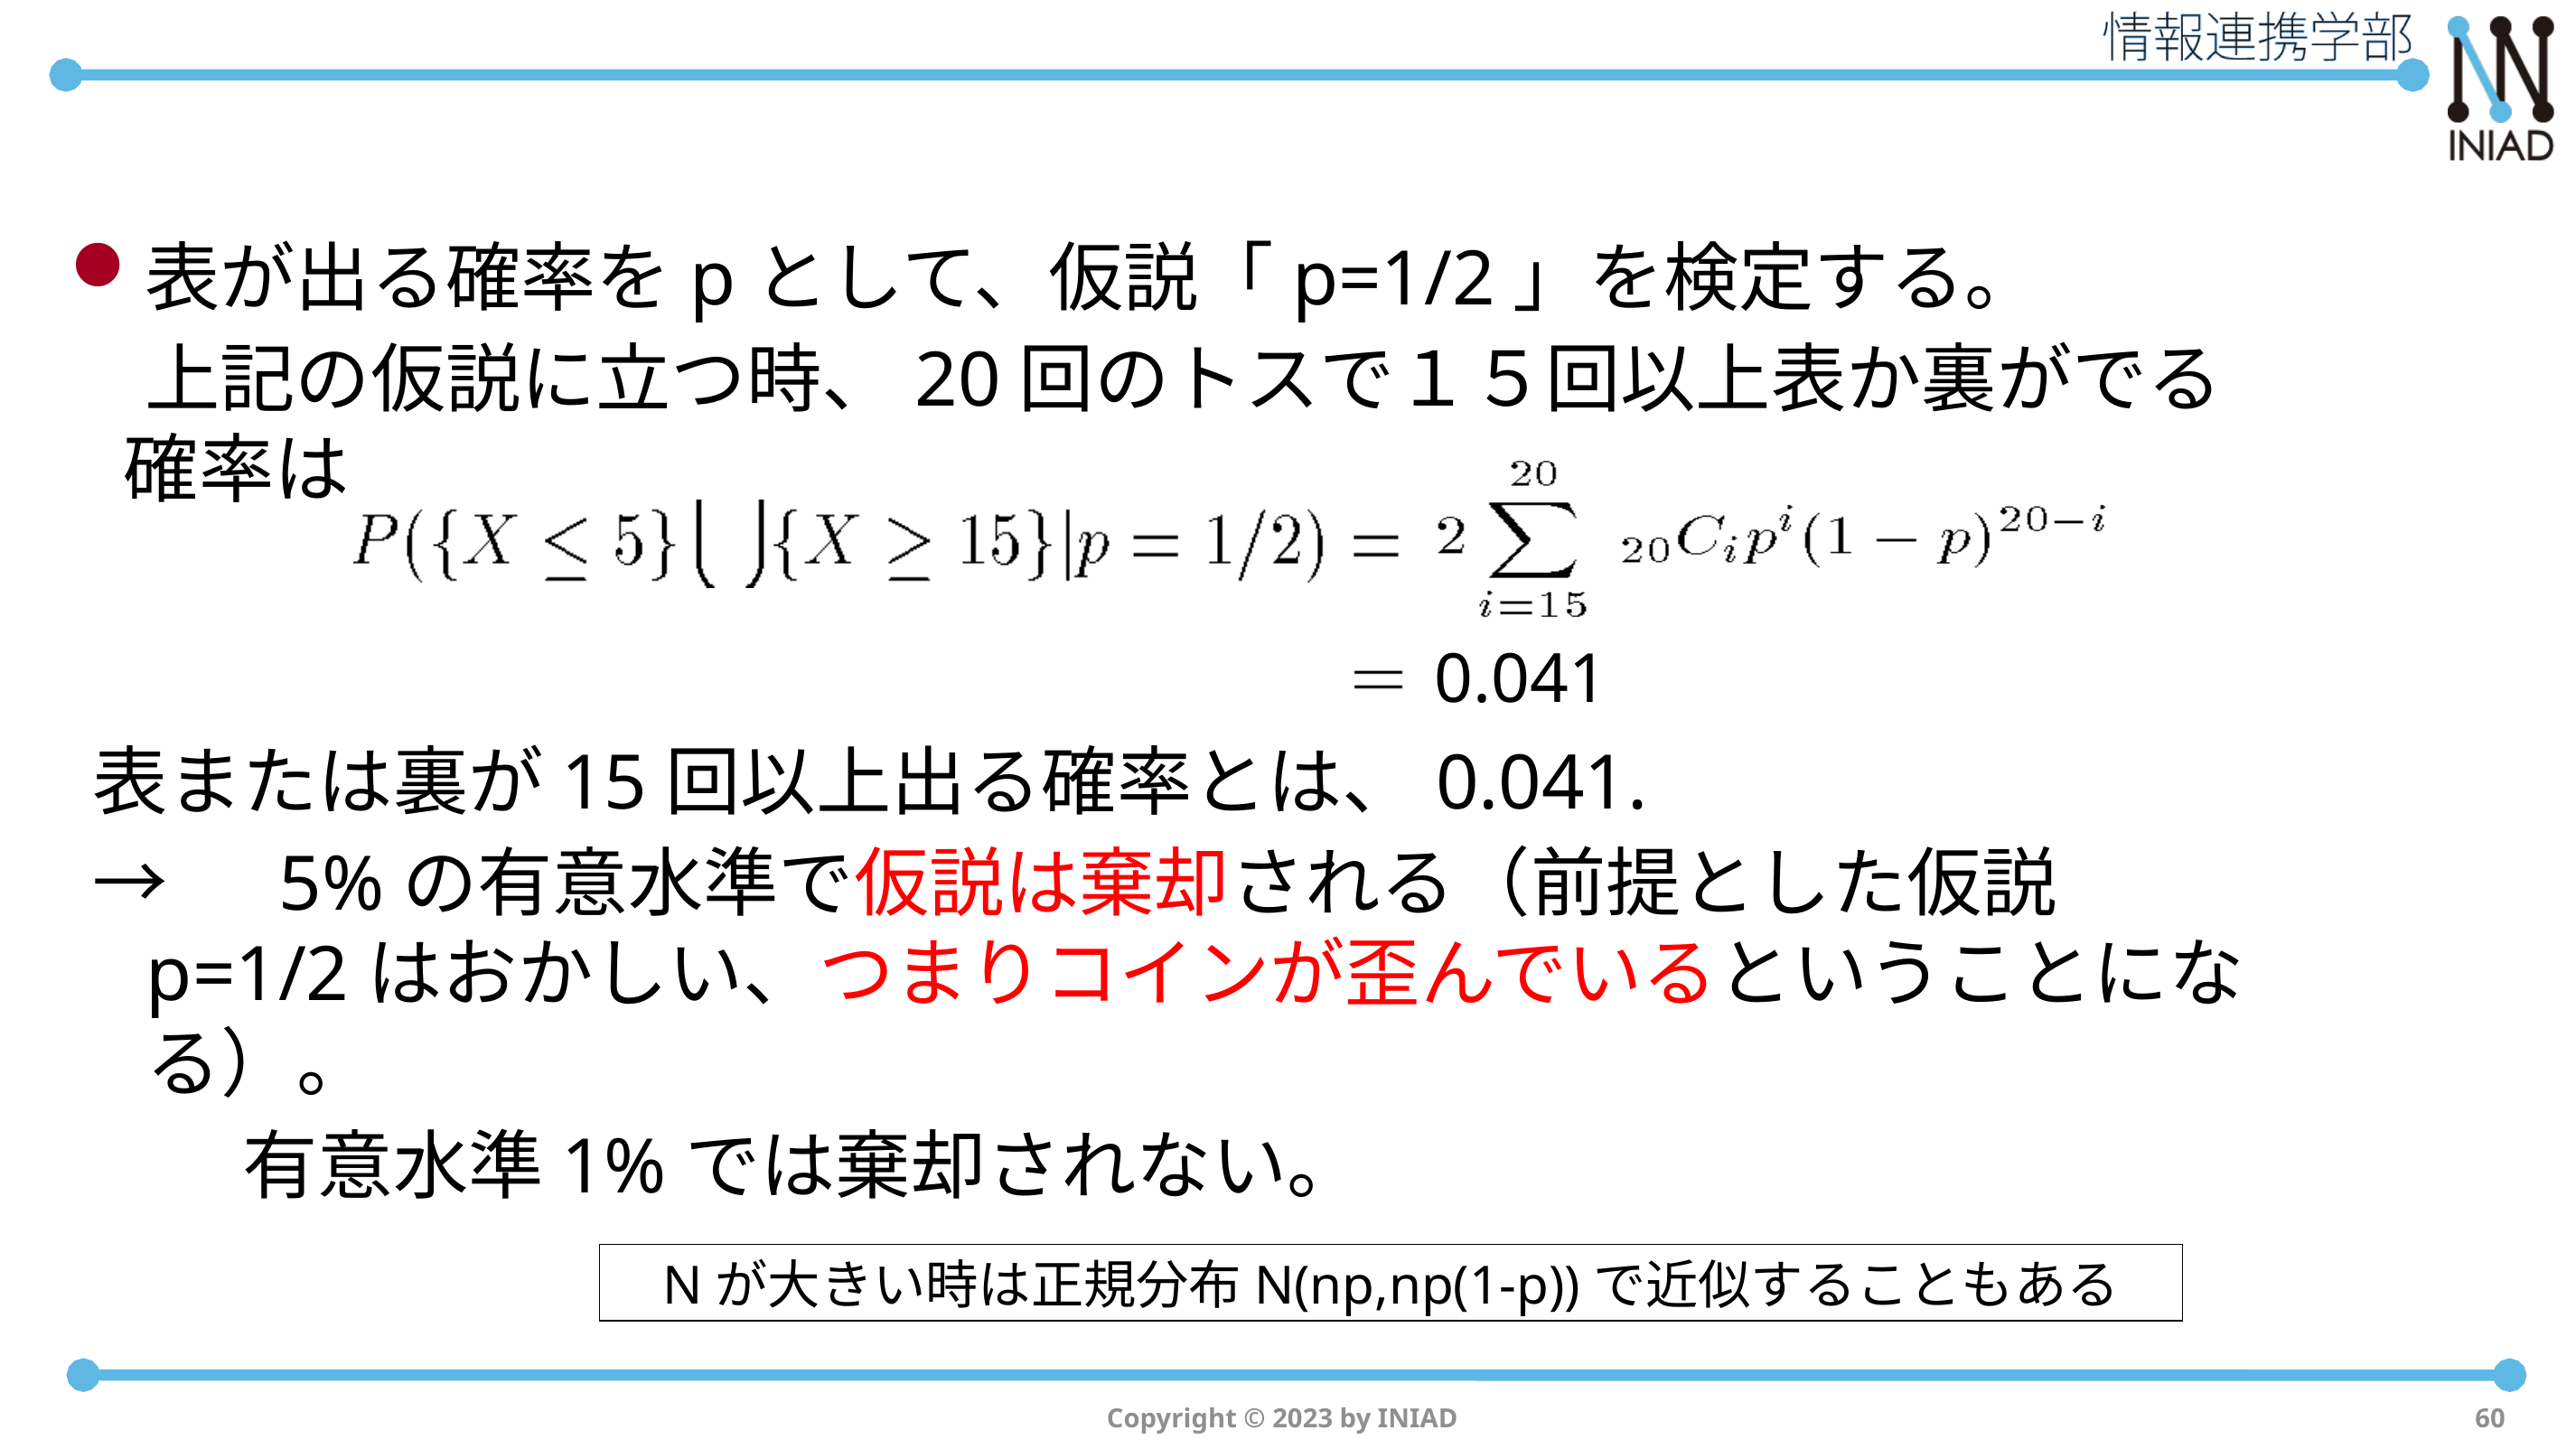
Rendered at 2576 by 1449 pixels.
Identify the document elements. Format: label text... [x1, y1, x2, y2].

picture [2448, 12, 2555, 170]
text_box 0.041 [1420, 628, 1622, 724]
text_box 表または裏が15回以上出る確率とは、0.041. → 5%の有意水準で仮説は棄却される（前提とした仮説p=1/2はおかしい、つまりコインが歪んでいるということになる）。 有意水準1%では棄却されない。 [79, 726, 2275, 1316]
picture [1334, 645, 1614, 705]
picture [1434, 460, 2115, 629]
text_box Nが大きい時は正規分布N(np,np(1-p))で近似することもある [599, 1244, 2183, 1322]
picture [353, 500, 1407, 588]
text_box 表が出る確率をpとして、仮説「p=1/2」を検定する。 上記の仮説に立つ時、20回のトスで１５回以上表か裏がでる確率は [56, 222, 2253, 621]
footer Copyright © 2023 by INIAD [59, 1374, 2506, 1445]
slide_number 60 [2376, 1376, 2519, 1445]
